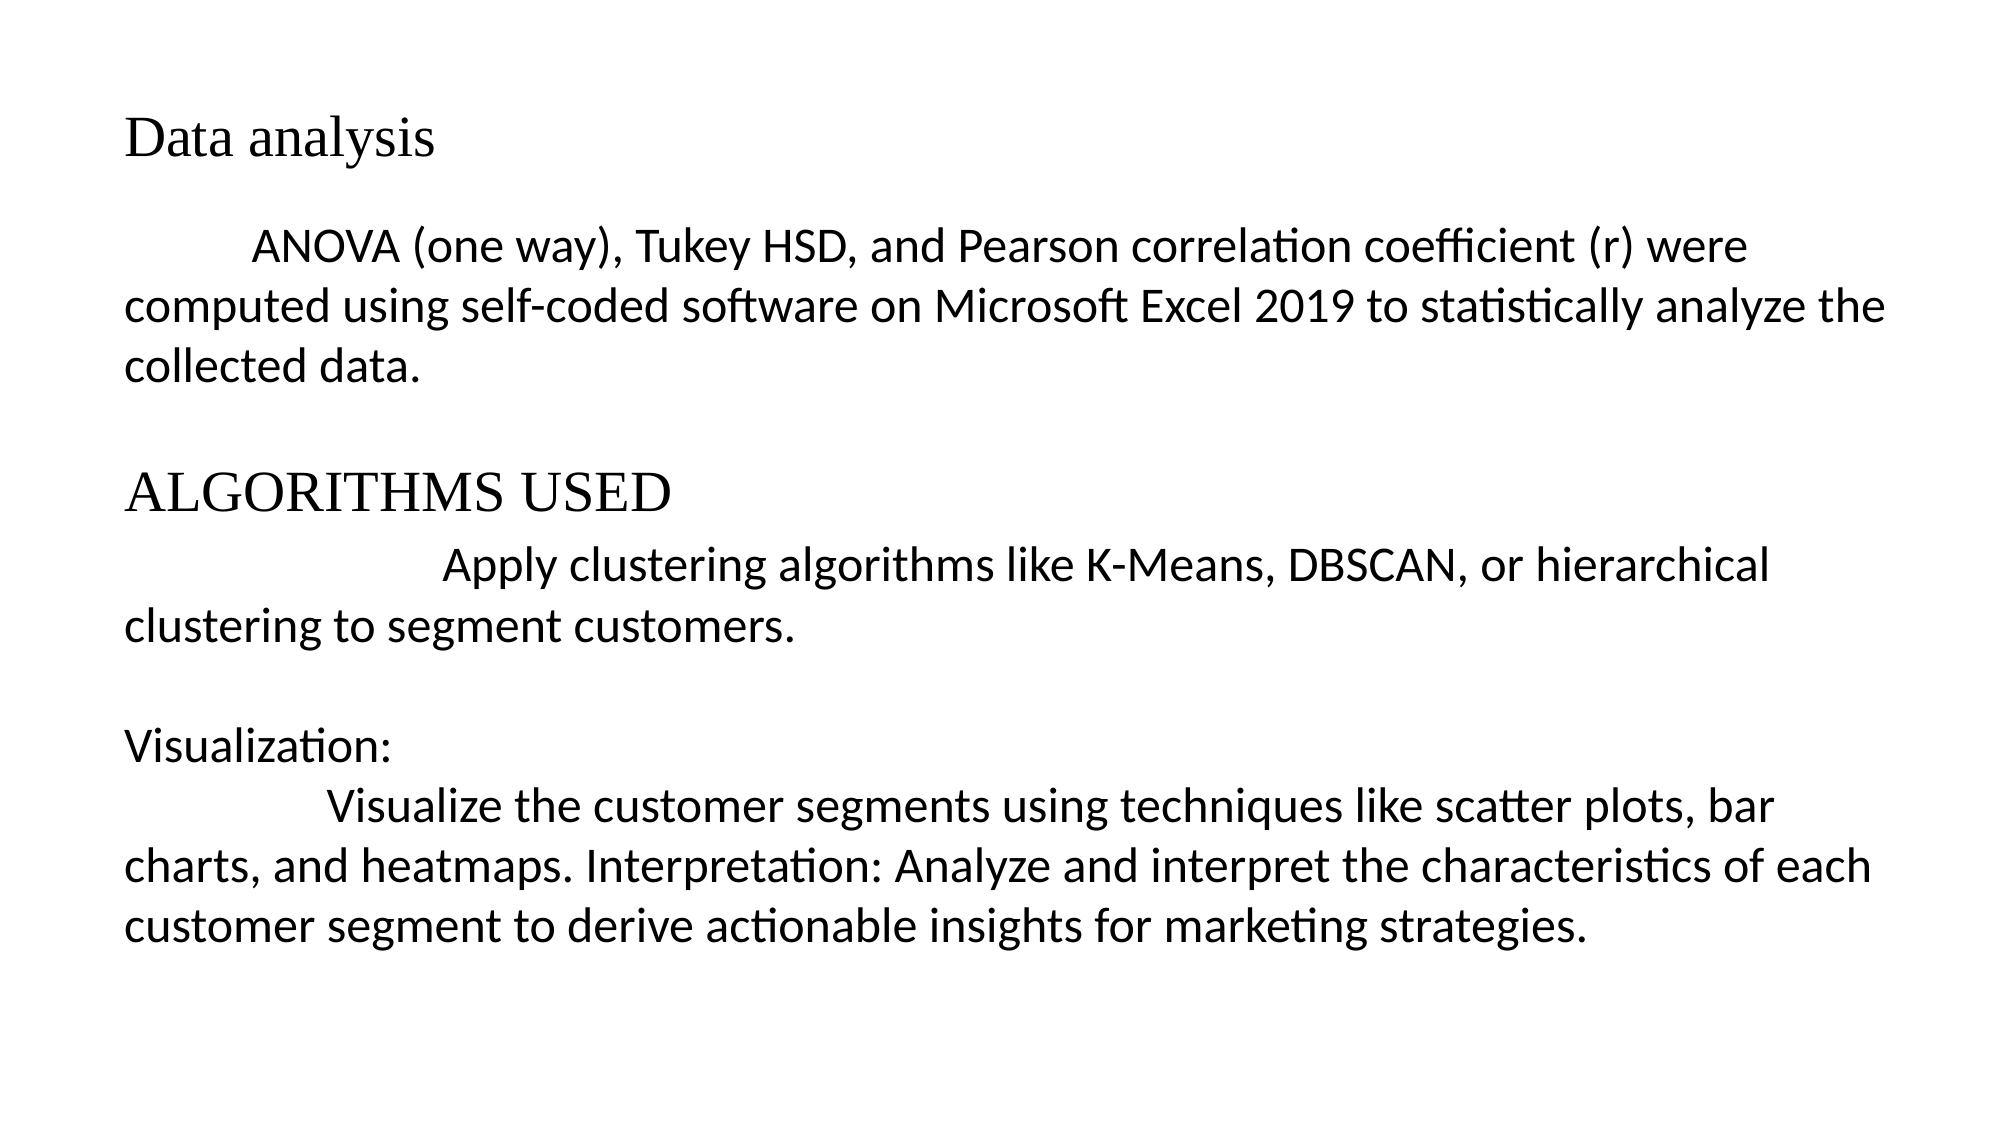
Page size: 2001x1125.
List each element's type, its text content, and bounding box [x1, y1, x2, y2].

text_box Data analysis ANOVA (one way), Tukey HSD, and Pearson correlation coefficient (r) were computed using self-coded software on Microsoft Excel 2019 to statistically analyze the collected data. ALGORITHMS USED Apply clustering algorithms like K-Means, DBSCAN, or hierarchical clustering to segment customers. Visualization: Visualize the customer segments using techniques like scatter plots, bar charts, and heatmaps. Interpretation: Analyze and interpret the characteristics of each customer segment to derive actionable insights for marketing strategies. [109, 90, 1915, 961]
